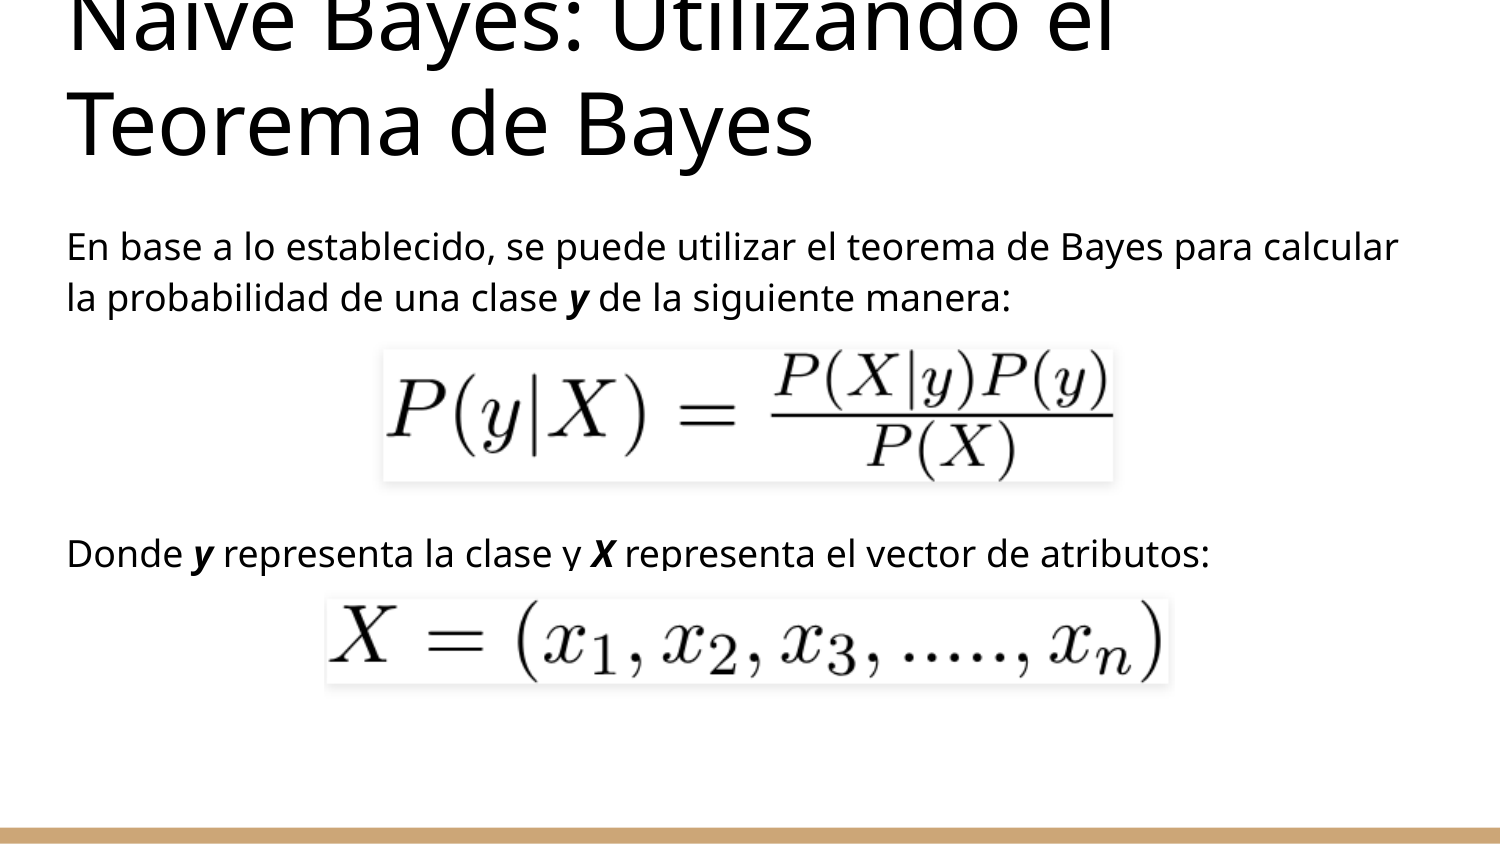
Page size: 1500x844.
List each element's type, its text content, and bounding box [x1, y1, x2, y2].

picture [371, 337, 1129, 507]
list En base a lo establecido, se puede utilizar el teorema de Bayes para calcular la probabilidad de una clase y de la siguiente manera: Donde y representa la clase y X representa el vector de atributos: [51, 200, 1449, 816]
title Naive Bayes: Utilizando el Teorema de Bayes [51, 51, 1449, 189]
picture [324, 570, 1176, 706]
